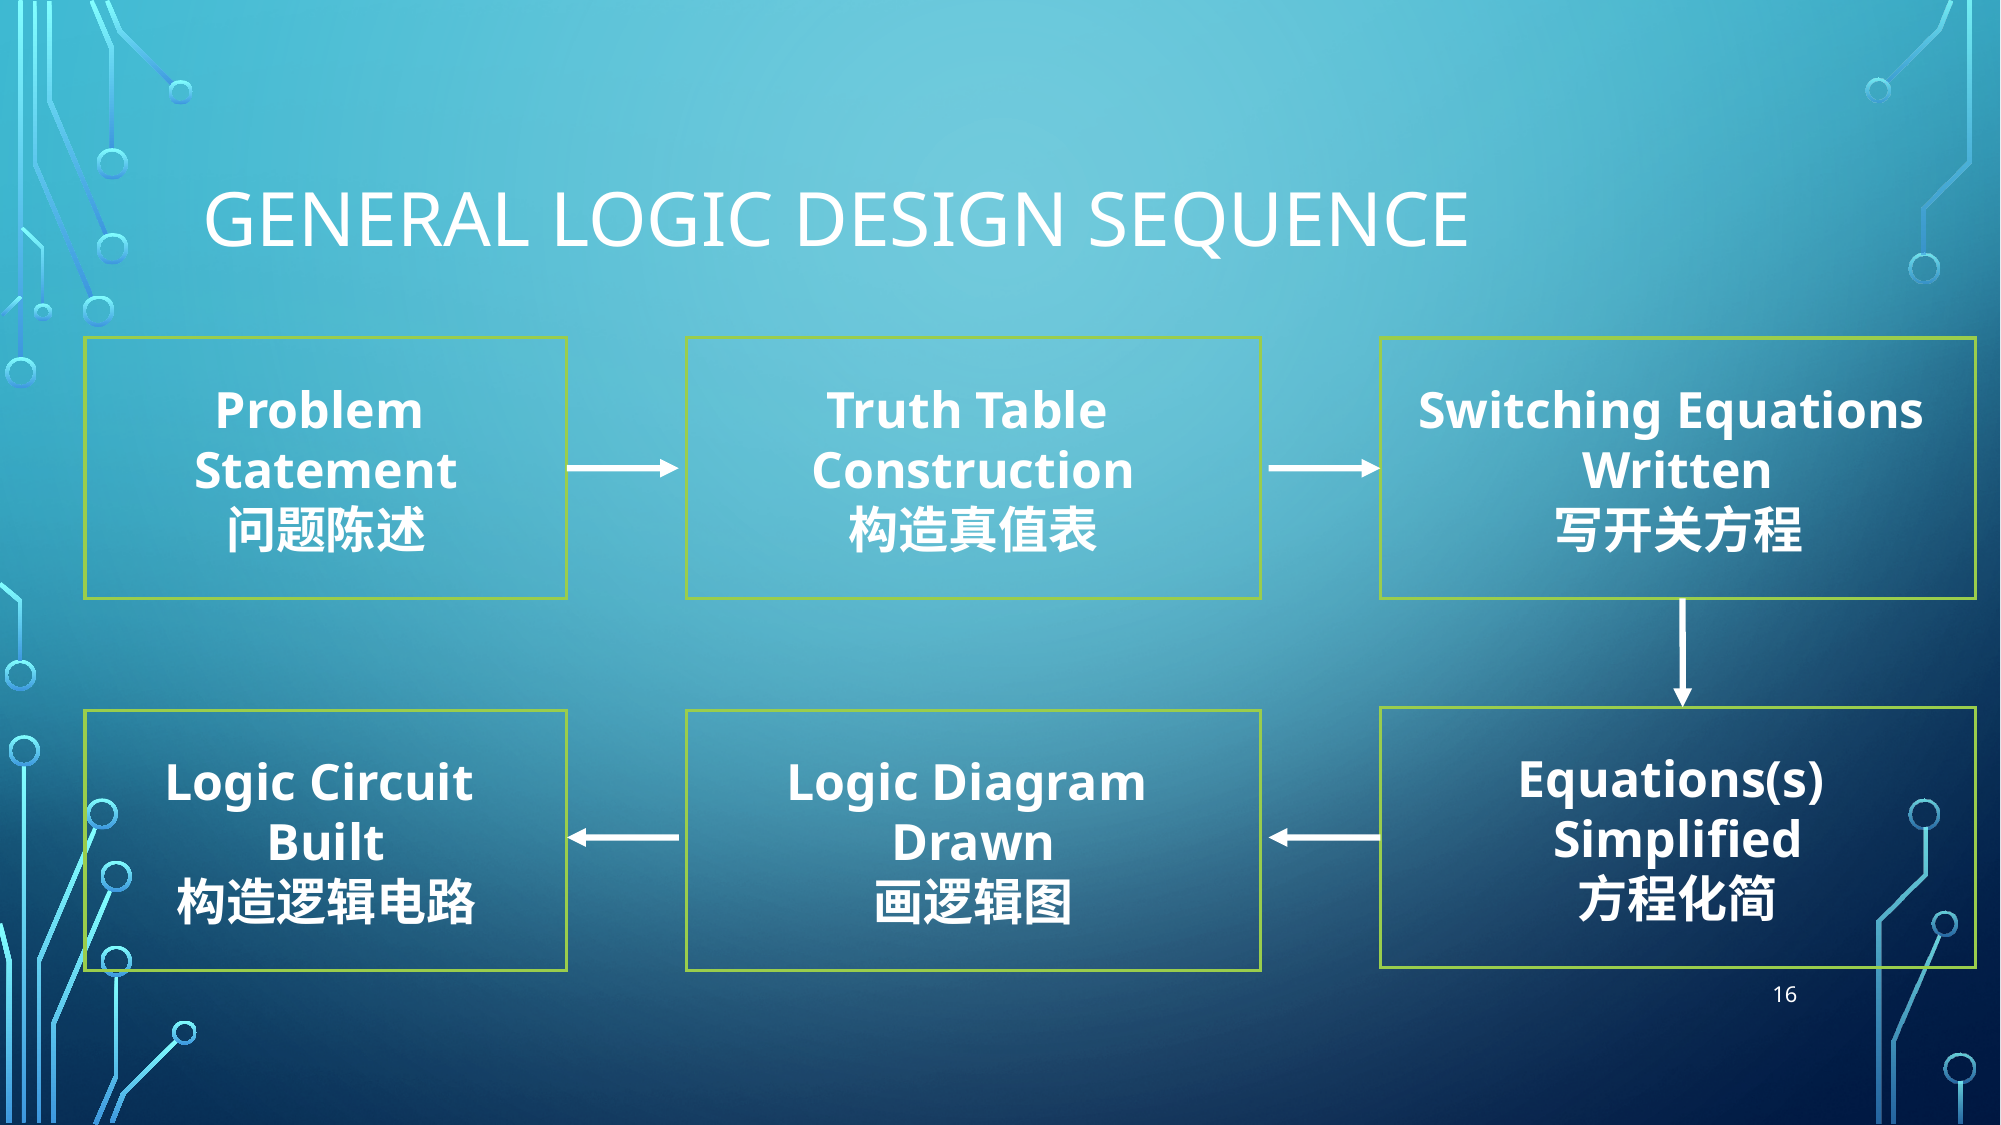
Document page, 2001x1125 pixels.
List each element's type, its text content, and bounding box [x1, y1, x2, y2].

text_box [566, 461, 679, 475]
text_box [1676, 598, 1689, 708]
title General logic design sequence [187, 101, 1813, 344]
text_box [566, 831, 679, 844]
text_box Equations(s) Simplified 方程化简 [1380, 707, 1976, 968]
text_box Switching Equations Written 写开关方程 [1380, 337, 1976, 599]
text_box Problem Statement 问题陈述 [84, 337, 567, 599]
slide_number 16 [1685, 968, 1813, 1025]
text_box [1268, 831, 1381, 844]
text_box Truth Table Construction 构造真值表 [686, 337, 1261, 599]
text_box Logic Diagram Drawn 画逻辑图 [686, 710, 1261, 971]
text_box Logic Circuit Built 构造逻辑电路 [84, 710, 567, 971]
text_box [1268, 462, 1381, 475]
